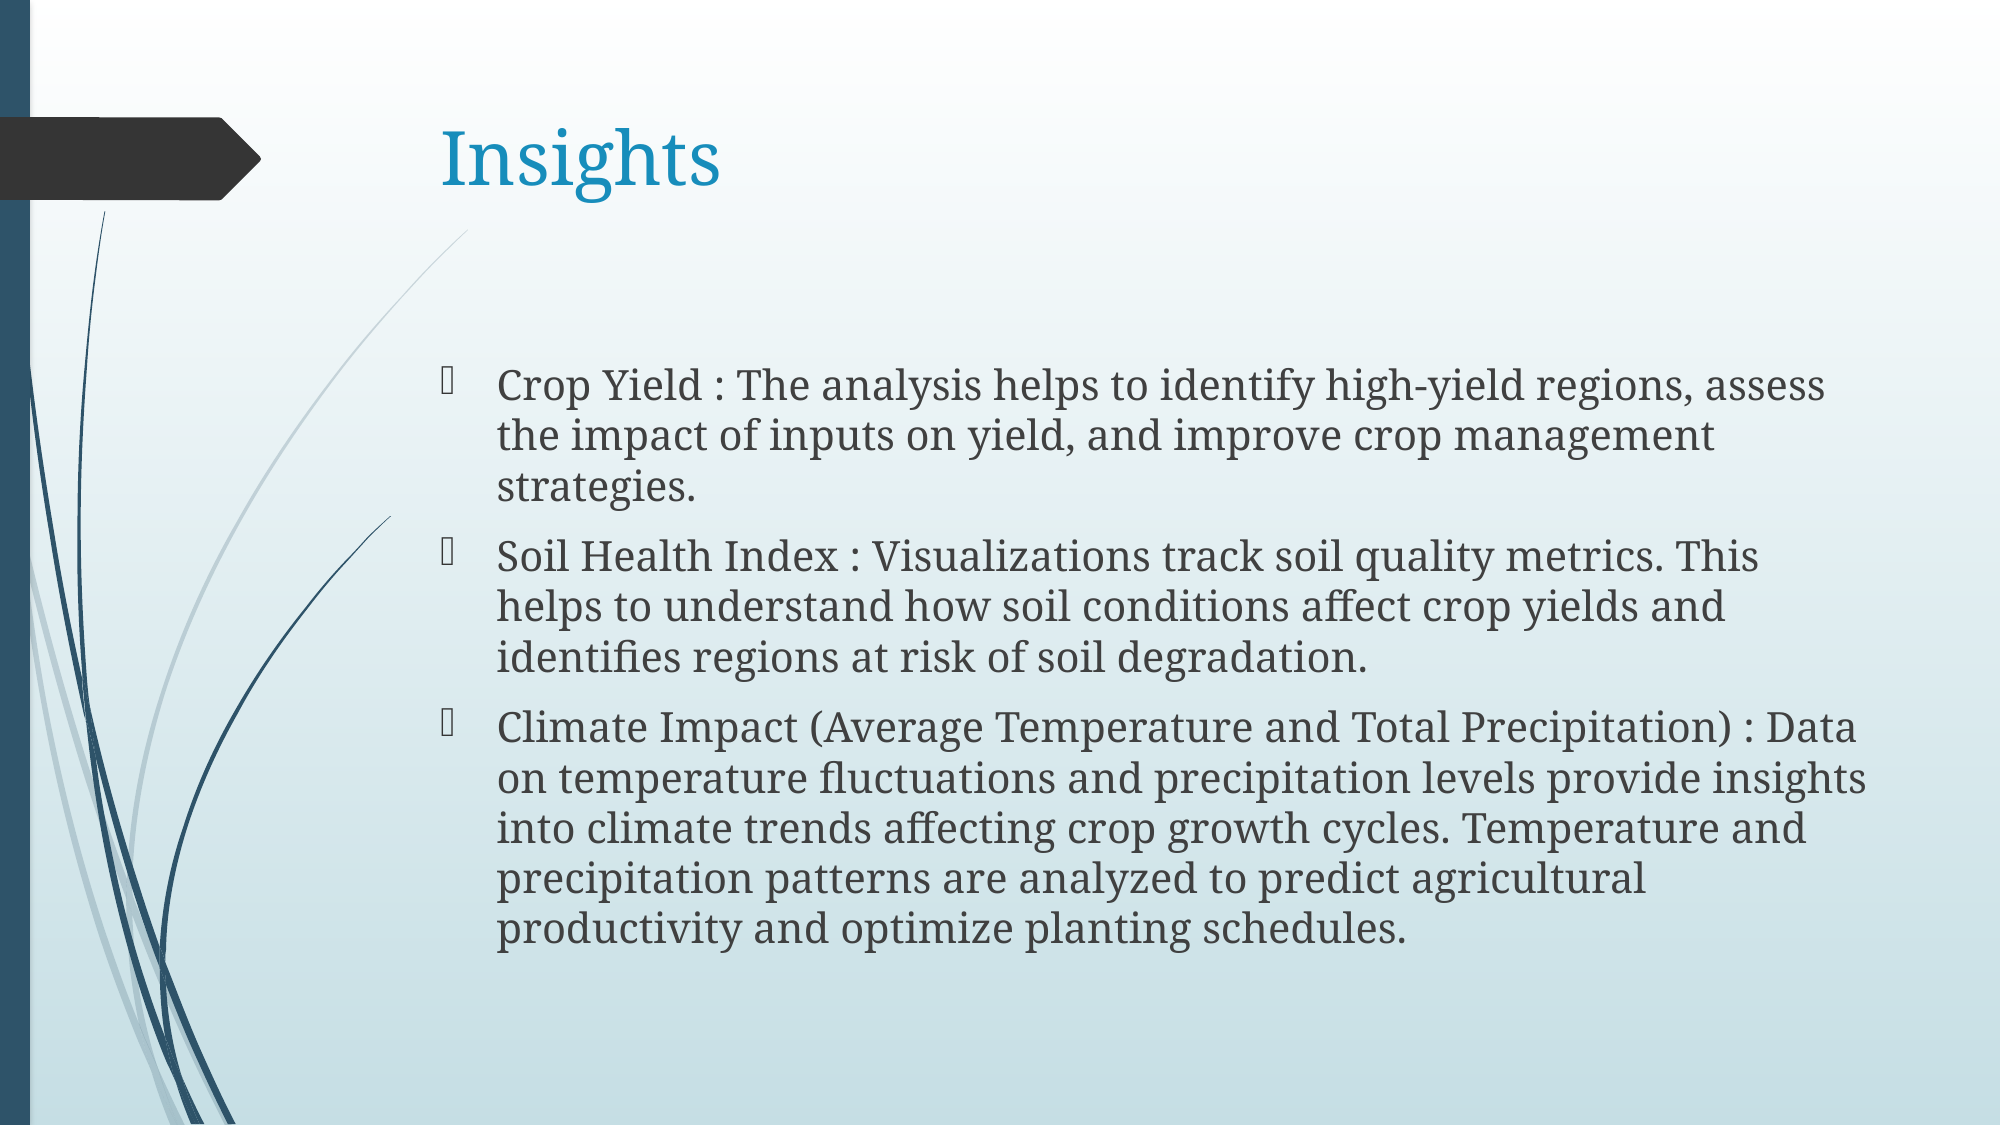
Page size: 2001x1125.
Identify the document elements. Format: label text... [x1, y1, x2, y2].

list Crop Yield : The analysis helps to identify high-yield regions, assess the impact of inputs on yield, and improve crop management strategies. Soil Health Index : Visualizations track soil quality metrics. This helps to understand how soil conditions affect crop yields and identifies regions at risk of soil degradation. Climate Impact (Average Temperature and Total Precipitation) : Data on temperature fluctuations and precipitation levels provide insights into climate trends affecting crop growth cycles. Temperature and precipitation patterns are analyzed to predict agricultural productivity and optimize planting schedules. [425, 351, 1888, 973]
title Insights [425, 102, 1888, 313]
